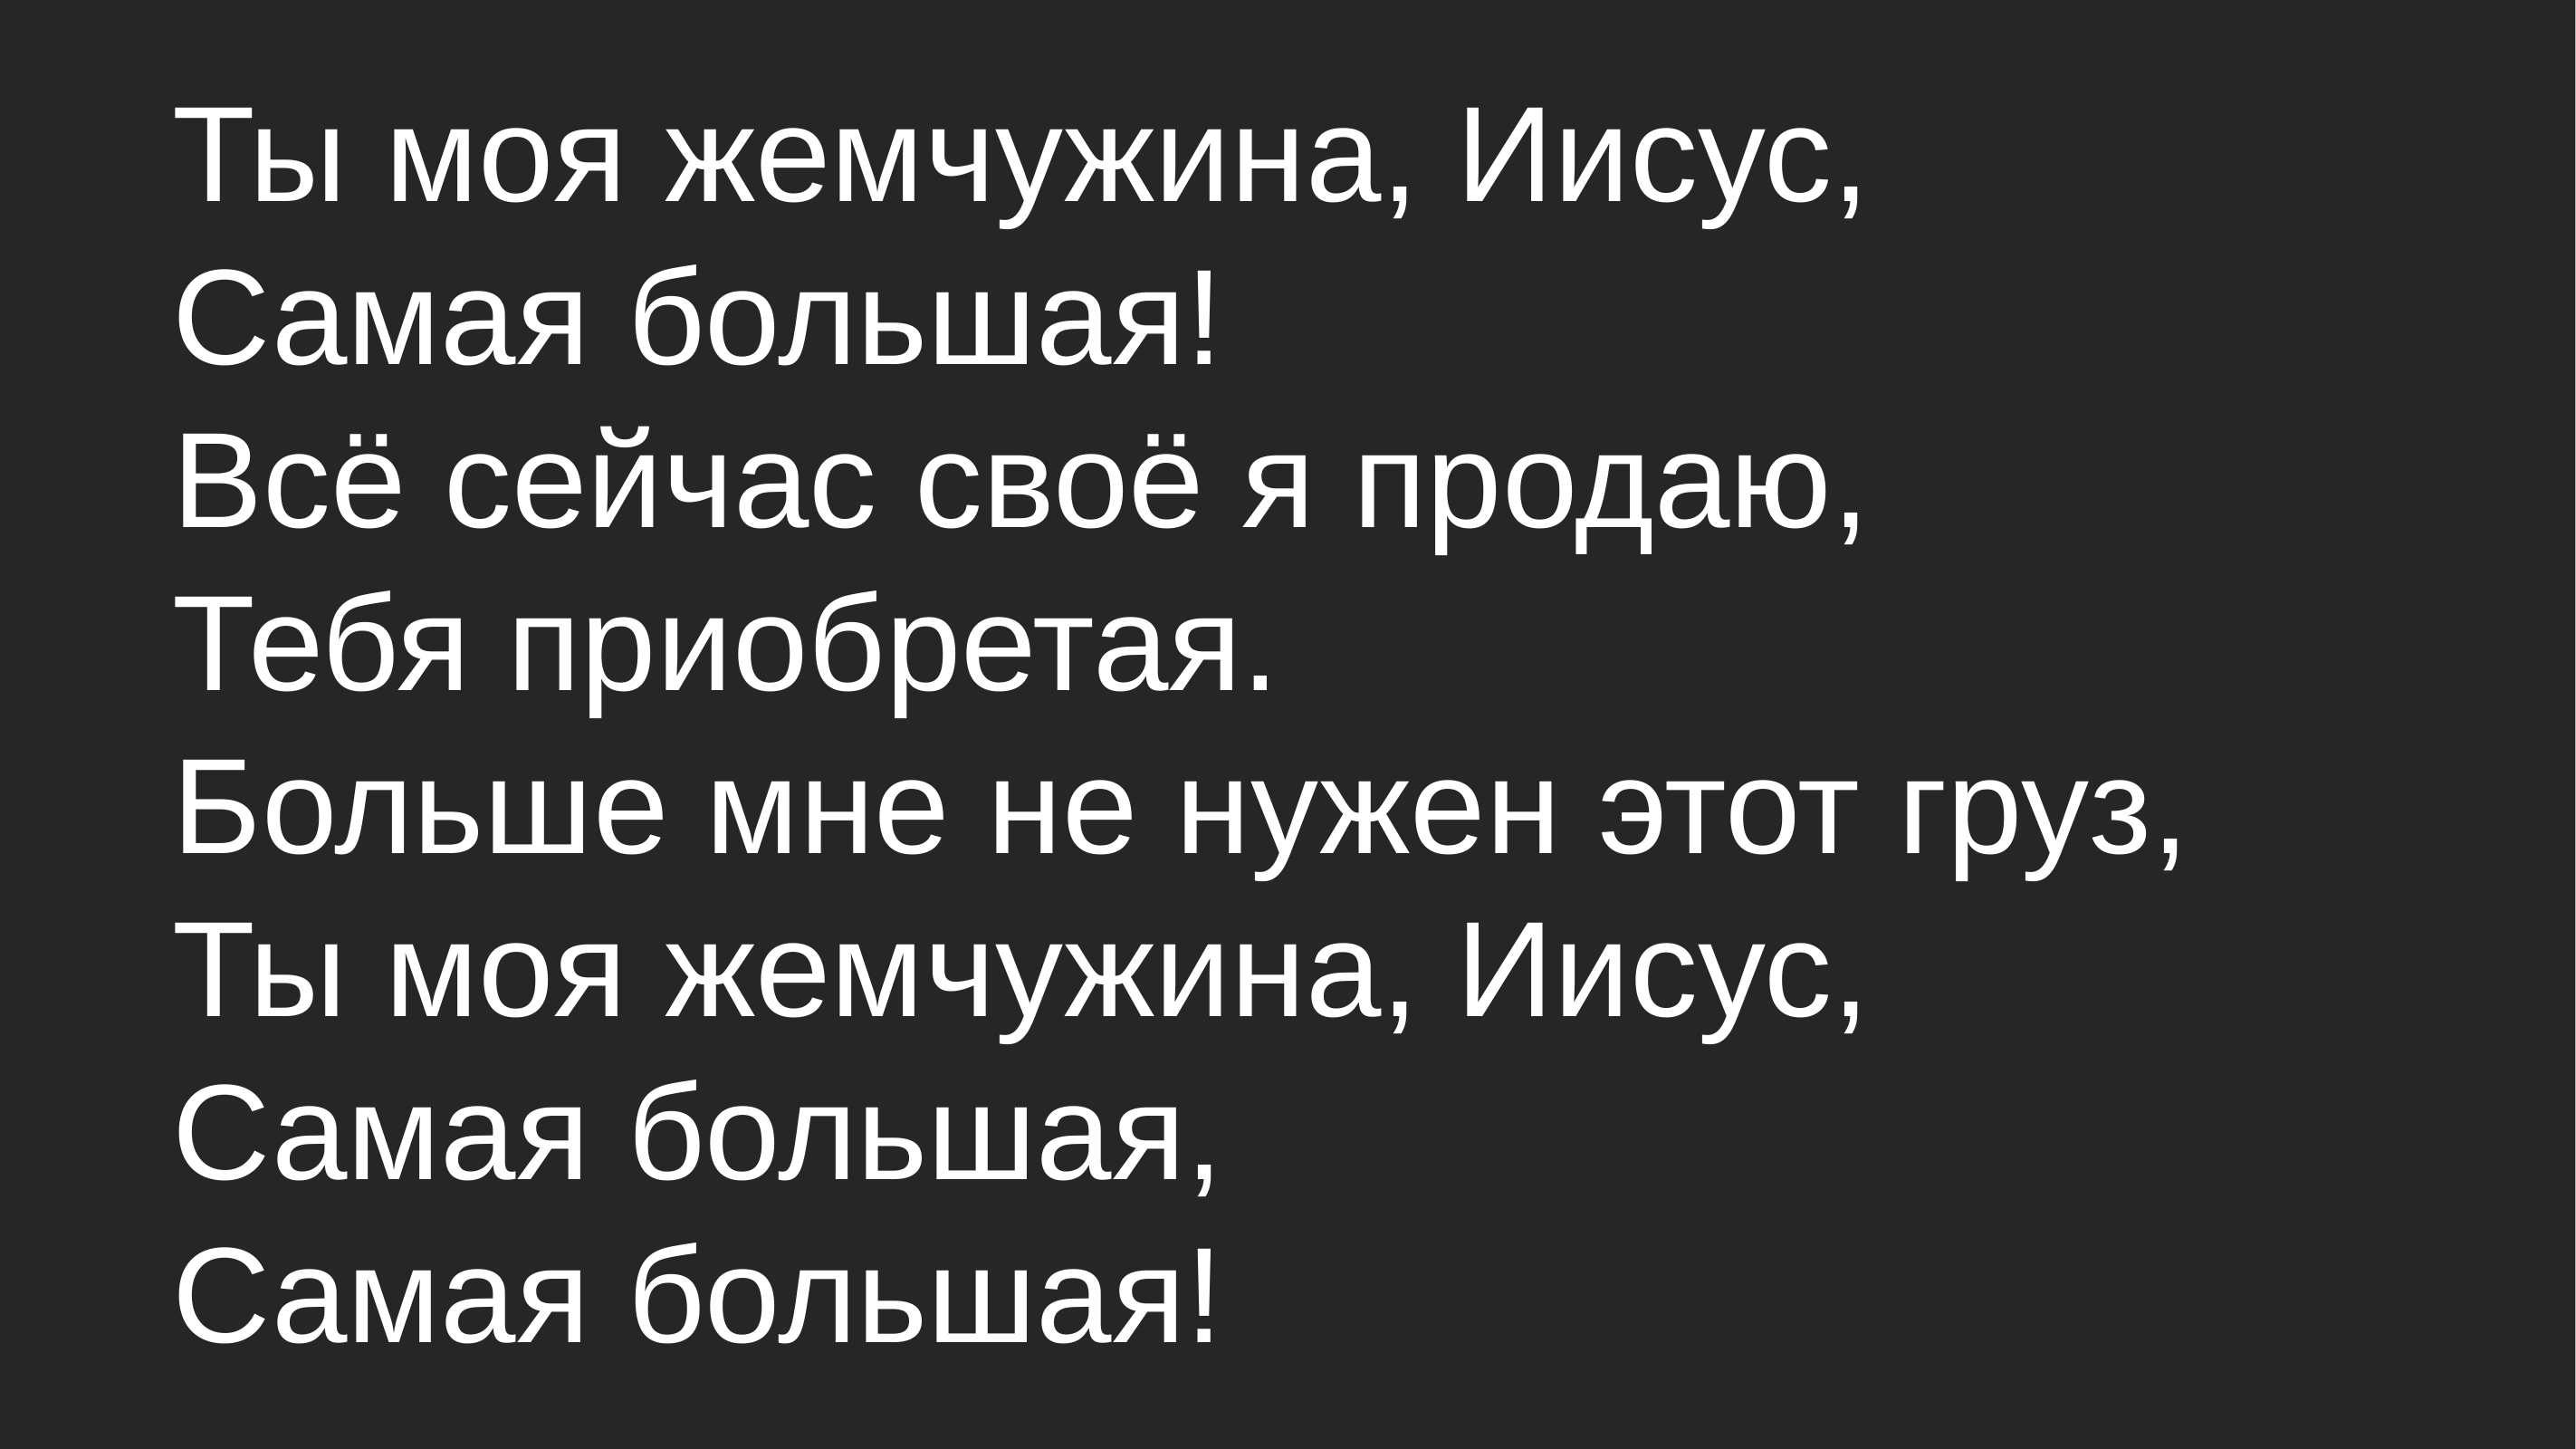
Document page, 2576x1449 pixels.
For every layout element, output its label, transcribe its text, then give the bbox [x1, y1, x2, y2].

text_box Ты моя жемчужина, Иисус, Самая большая! Всё сейчас своё я продаю, Тебя приобретая. Больше мне не нужен этот груз, Ты моя жемчужина, Иисус, Самая большая, Самая большая! [172, 56, 2476, 1378]
